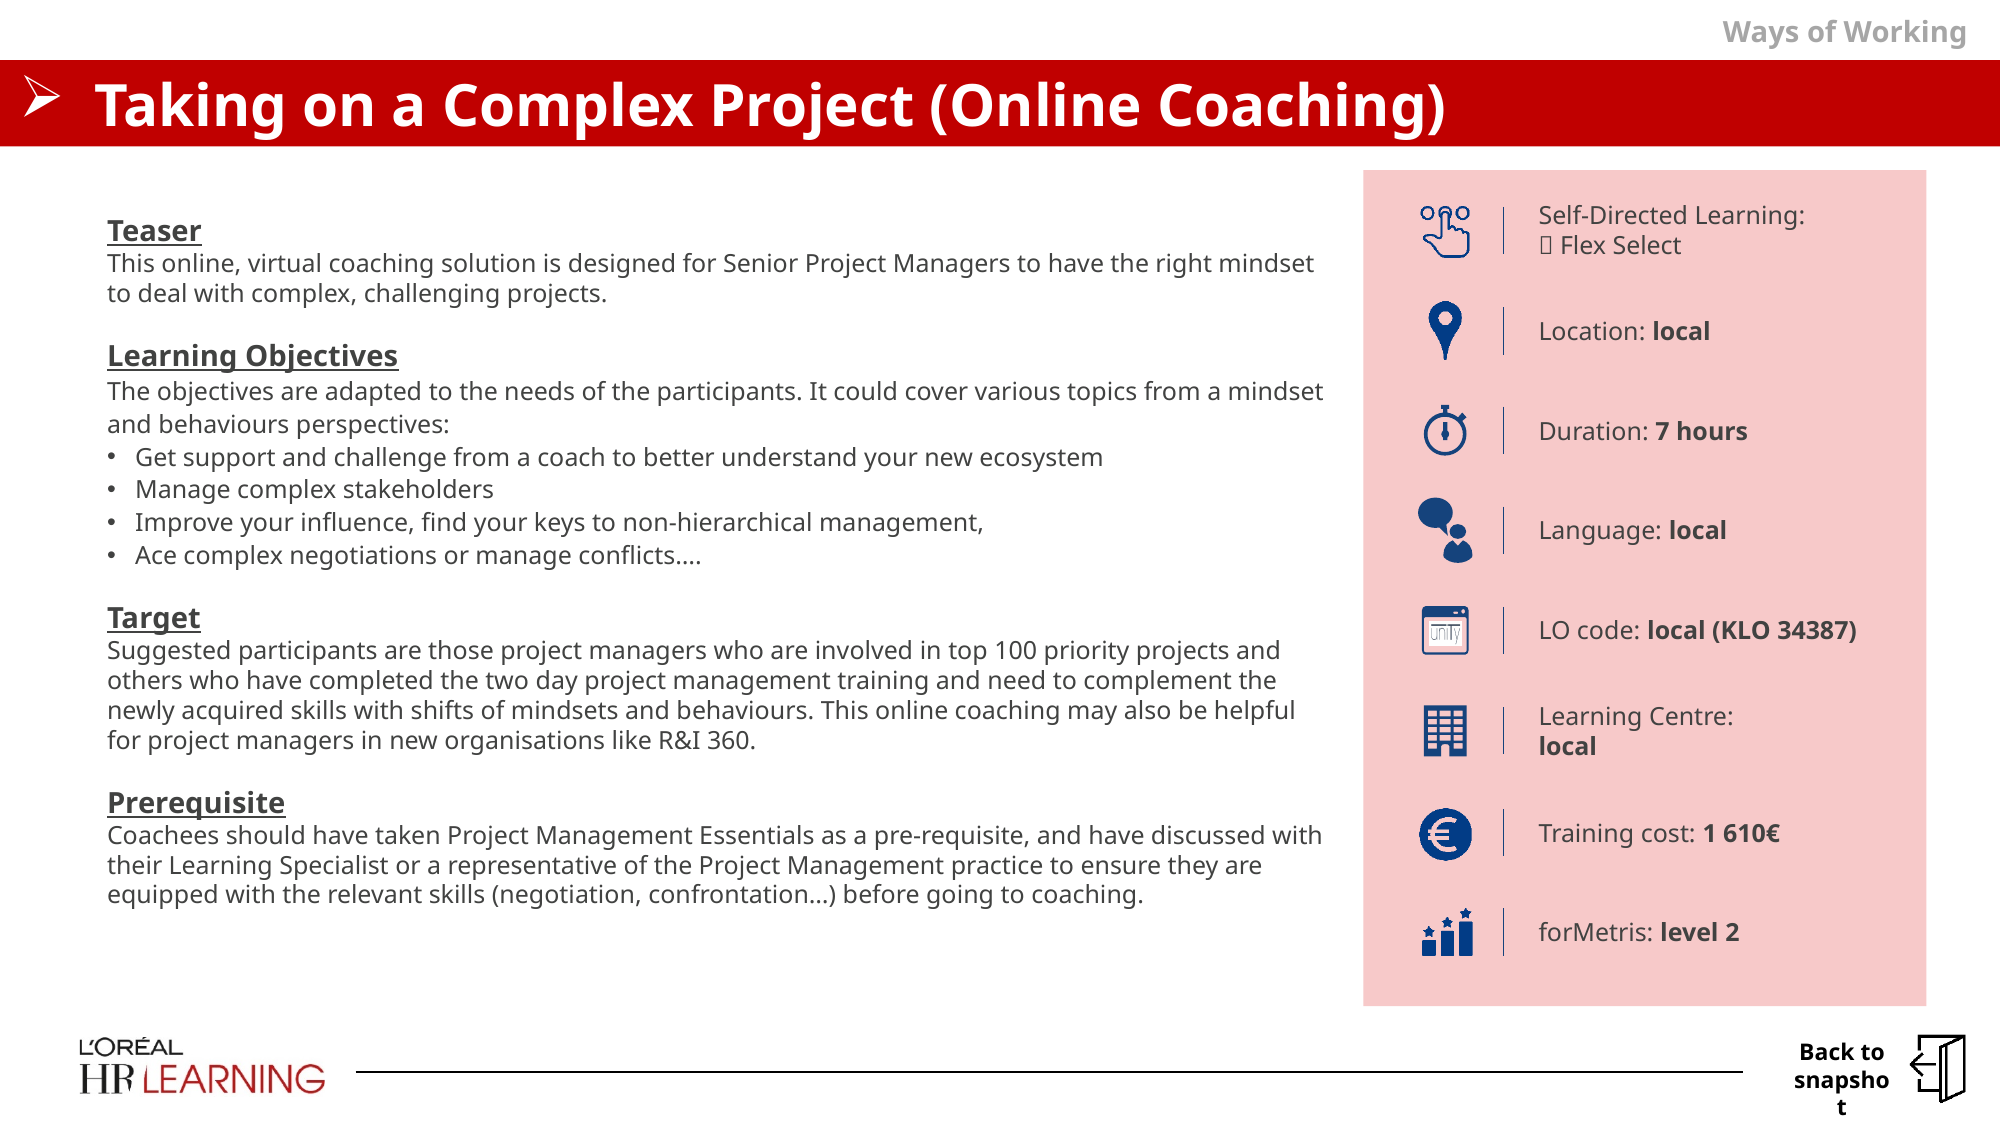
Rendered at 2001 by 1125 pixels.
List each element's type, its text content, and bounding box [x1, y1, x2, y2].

text_box Language: local [1523, 507, 1909, 553]
text_box forMetris: level 2 [1523, 909, 1883, 954]
title Taking on a Complex Project (Online Coaching) [0, 60, 2000, 147]
text_box Self-Directed Learning:  Flex Select [1523, 192, 1927, 268]
text_box Ways of Working [1185, 6, 1983, 56]
text_box Location: local [1523, 308, 1883, 353]
text_box LO code: local (KLO 34387) [1523, 607, 1894, 653]
picture [1908, 1033, 1967, 1104]
text_box Learning Centre: local [1523, 692, 1894, 768]
picture [79, 1037, 325, 1097]
text_box Teaser This online, virtual coaching solution is designed for Senior Project Managers to have the right mindset to deal with complex, challenging projects. Learning Objectives The objectives are adapted to the needs of the participants. It could cover various topics from a mindset and behaviours perspectives: Get support and challenge from a coach to better understand your new ecosystem Manage complex stakeholders Improve your influence, find your keys to non-hierarchical management, Ace complex negotiations or manage conflicts…. Target Suggested participants are those project managers who are involved in top 100 priority projects and others who have completed the two day project management training and need to complement the newly acquired skills with shifts of mindsets and behaviours. This online coaching may also be helpful for project managers in new organisations like R&I 360. Prerequisite Coachees should have taken Project Management Essentials as a pre-requisite, and have discussed with their Learning Specialist or a representative of the Project Management practice to ensure they are equipped with the relevant skills (negotiation, confrontation…) before going to coaching. [92, 170, 1348, 999]
text_box Training cost: 1 610€ [1523, 810, 1883, 855]
text_box Duration: 7 hours [1523, 407, 1834, 483]
picture [1429, 621, 1462, 646]
